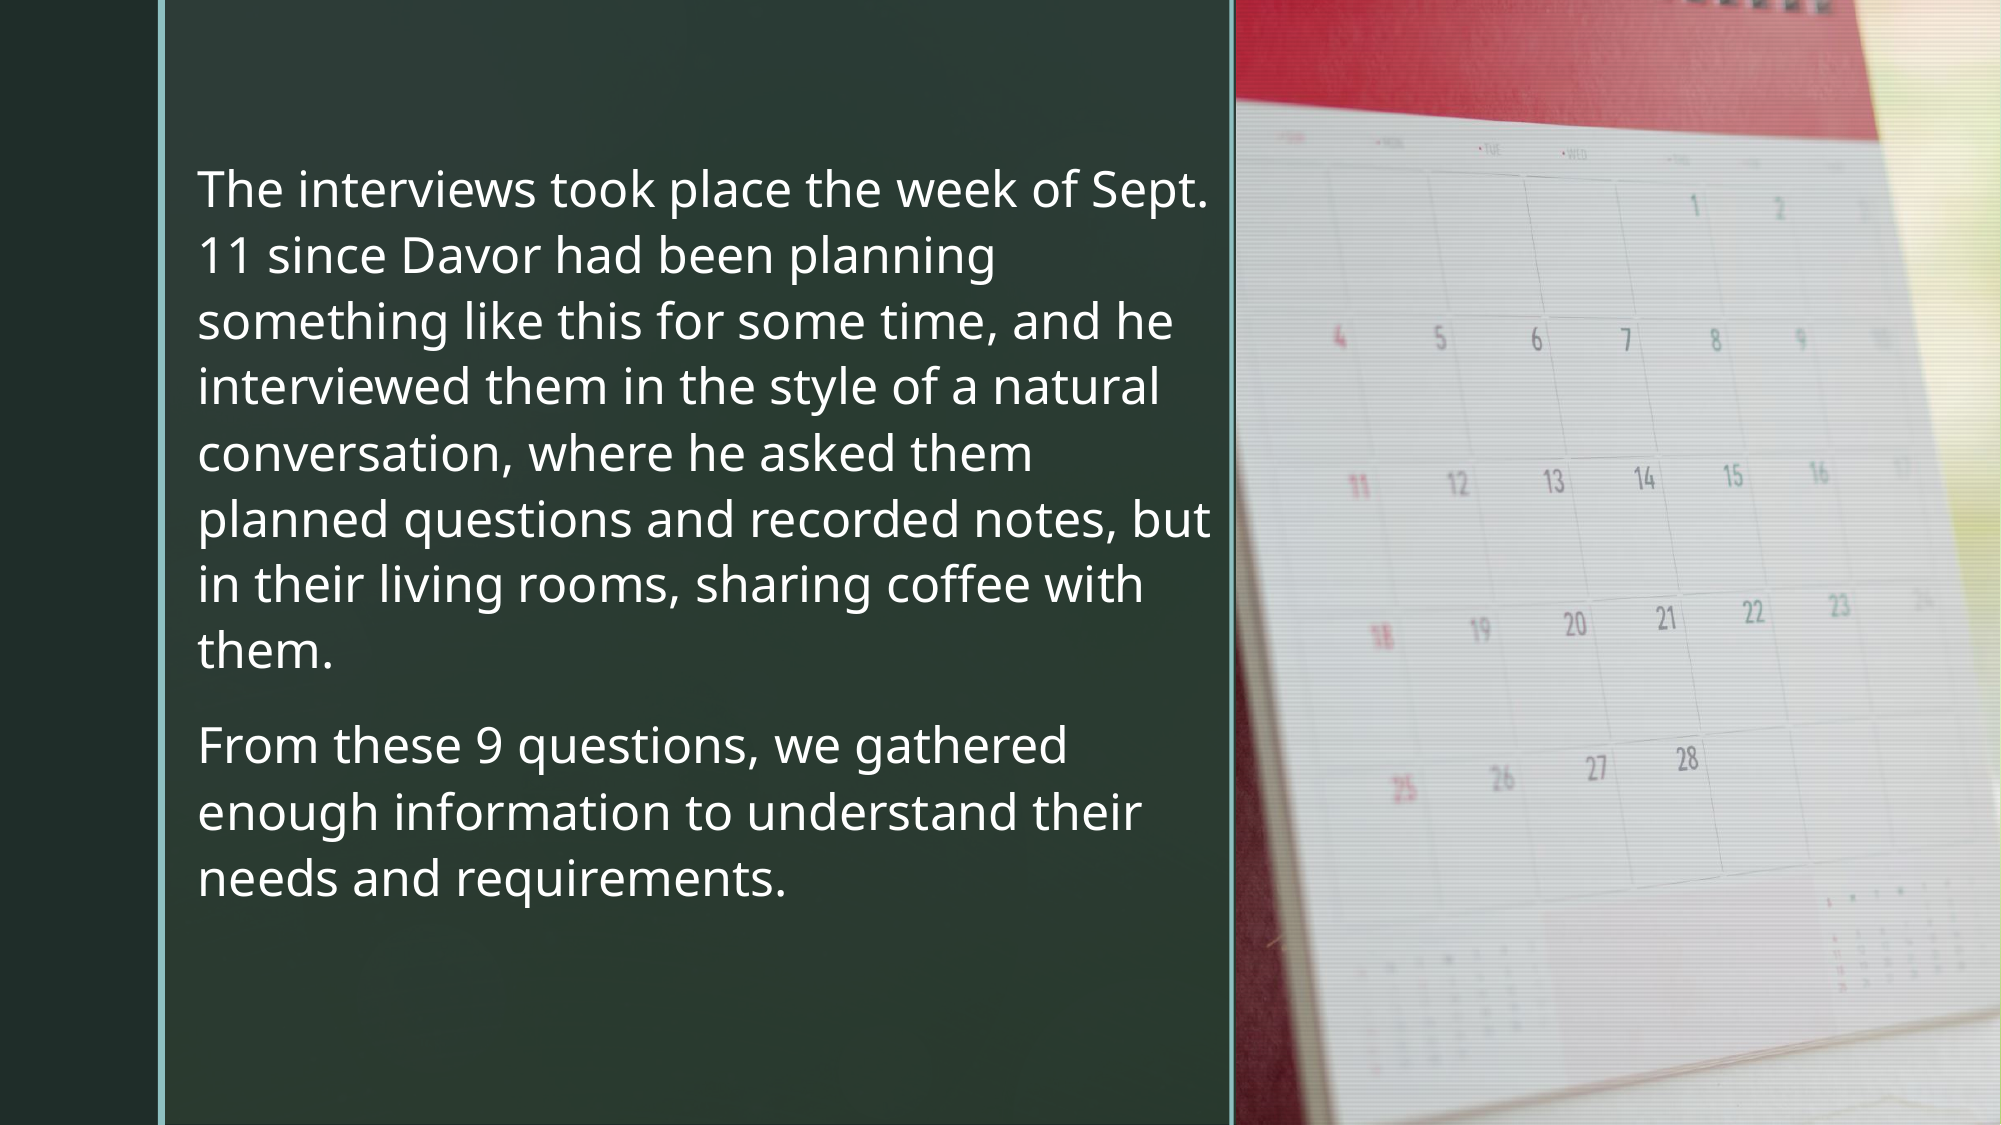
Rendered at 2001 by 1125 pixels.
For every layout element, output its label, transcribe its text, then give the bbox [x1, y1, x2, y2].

list The interviews took place the week of Sept. 11 since Davor had been planning something like this for some time, and he interviewed them in the style of a natural conversation, where he asked them planned questions and recorded notes, but in their living rooms, sharing coffee with them. From these 9 questions, we gathered enough information to understand their needs and requirements. [183, 0, 1228, 1111]
picture [1235, 0, 2001, 1125]
text_box [1228, 0, 1235, 1125]
text_box [164, 0, 1228, 1125]
text_box [156, 0, 164, 1125]
text_box [0, 0, 156, 1125]
